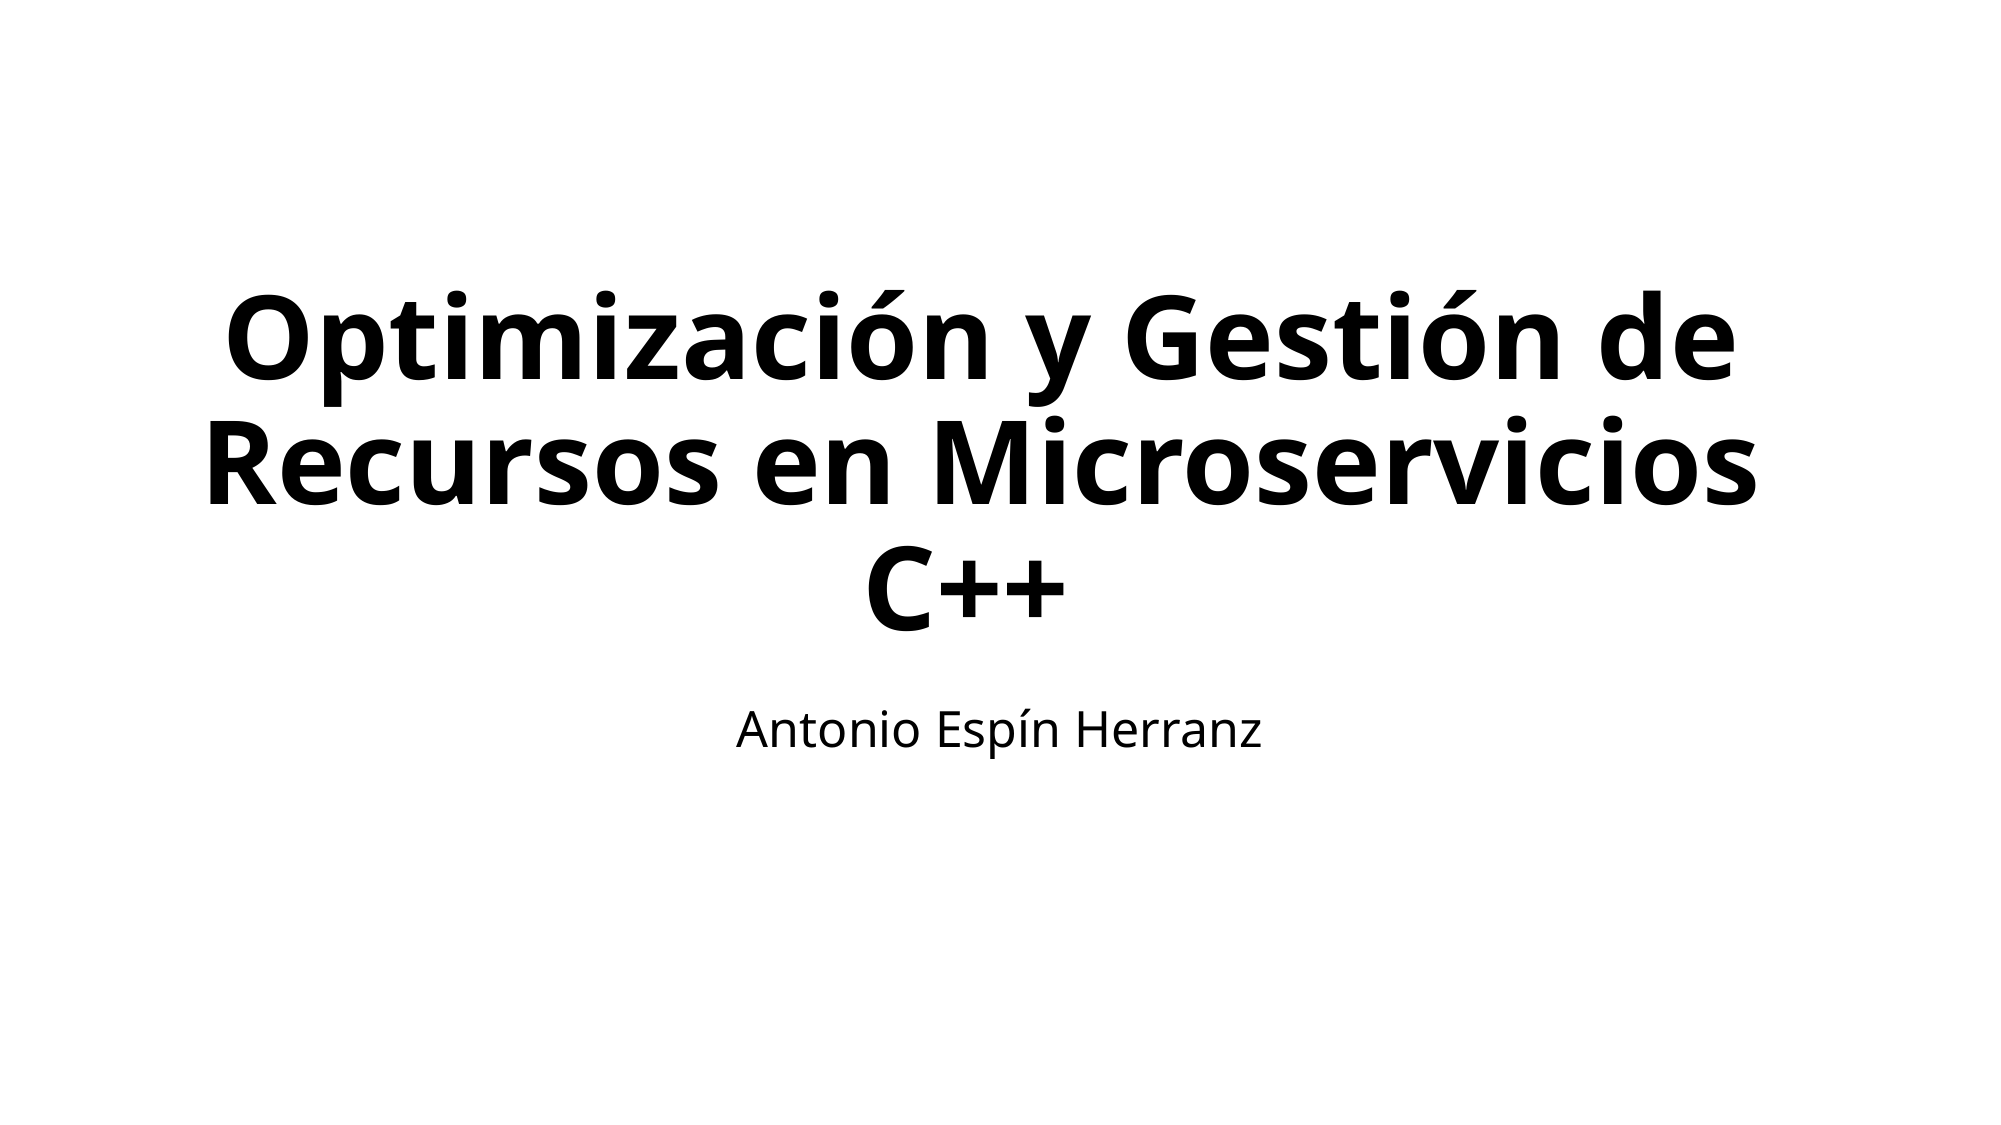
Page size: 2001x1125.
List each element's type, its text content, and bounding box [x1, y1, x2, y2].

subtitle Antonio Espín Herranz [249, 696, 1750, 969]
title Optimización y Gestión de Recursos en Microservicios C++ [107, 270, 1855, 663]
